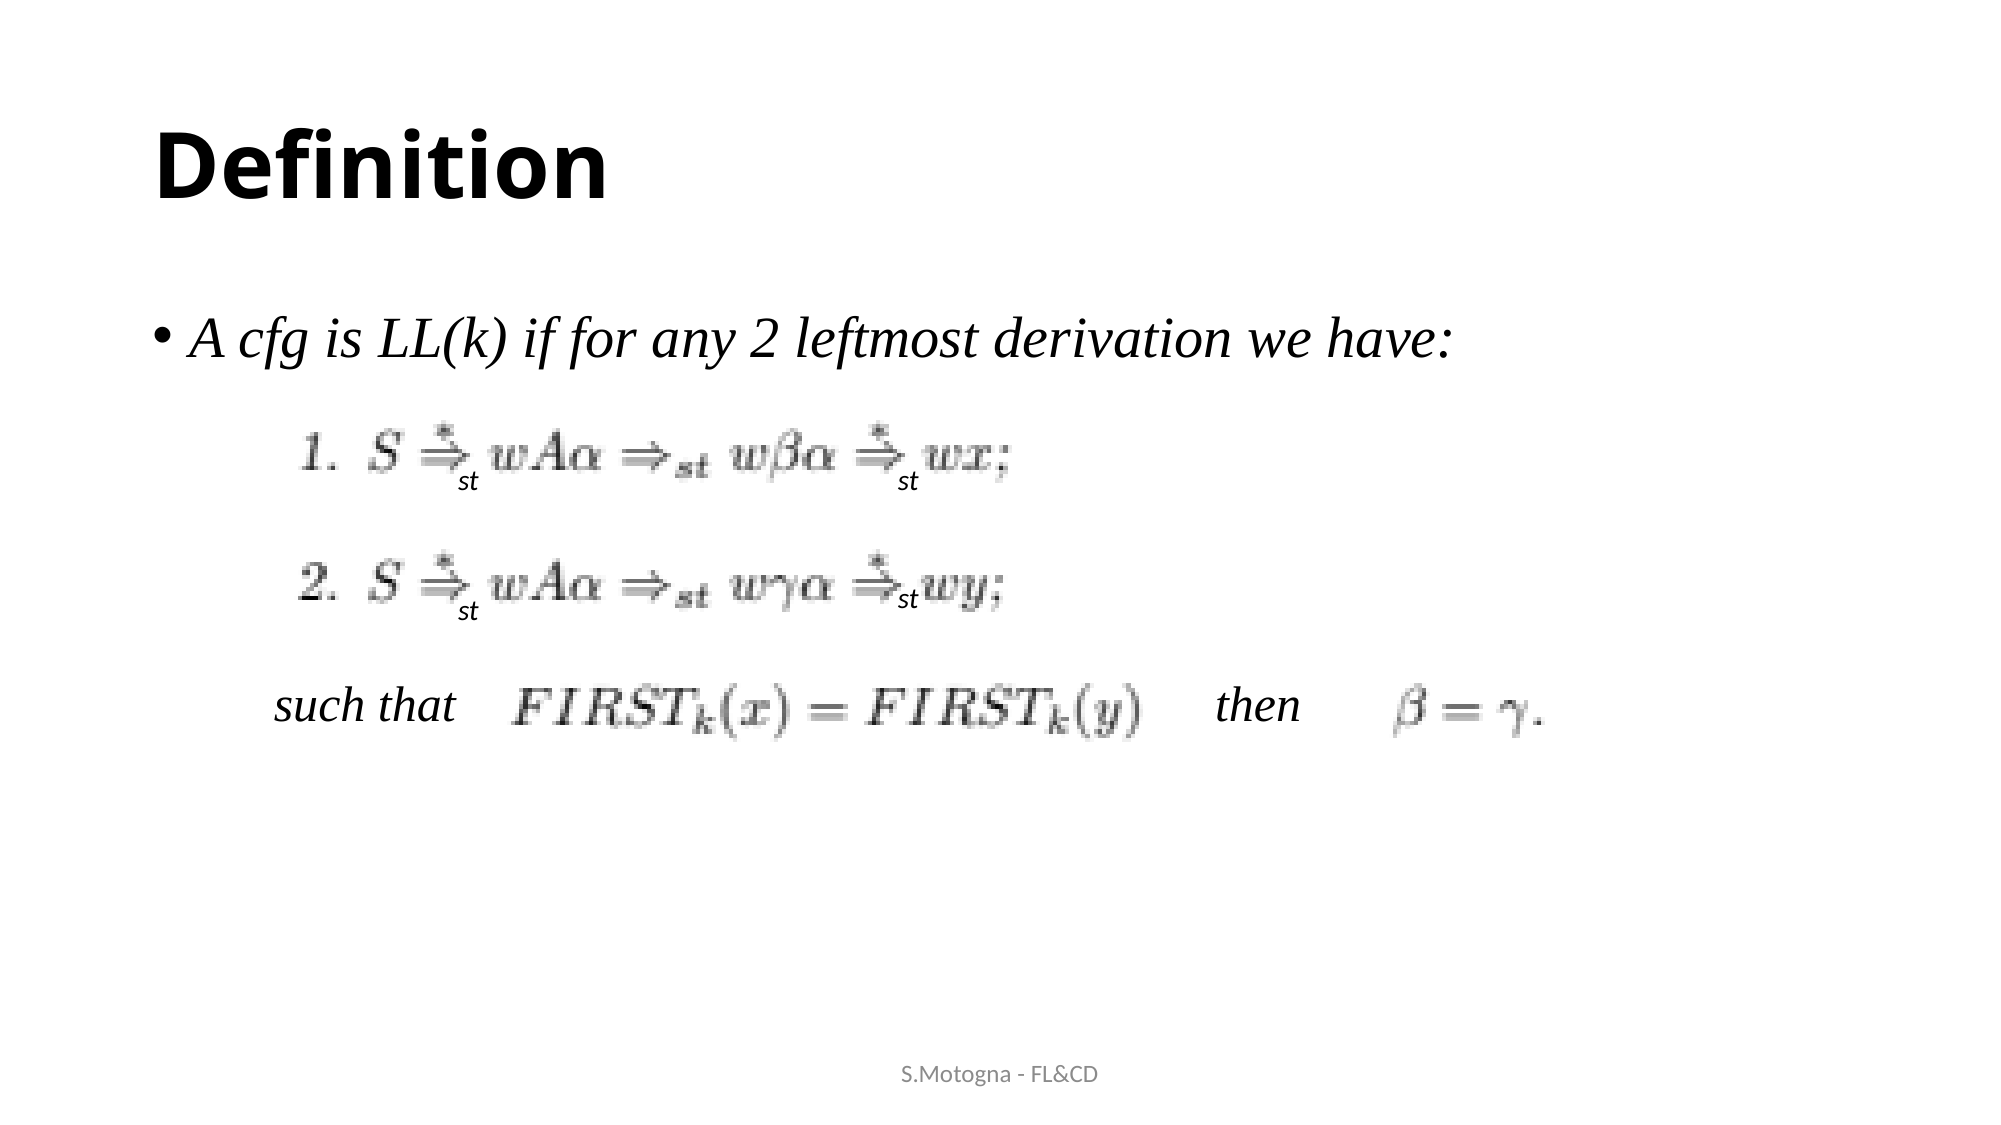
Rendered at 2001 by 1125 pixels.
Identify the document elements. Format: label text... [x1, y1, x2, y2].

list A cfg is LL(k) if for any 2 leftmost derivation we have: [137, 299, 1863, 1014]
picture [163, 370, 1722, 768]
footer S.Motogna - FL&CD [662, 1042, 1338, 1103]
title Definition [137, 59, 1863, 278]
